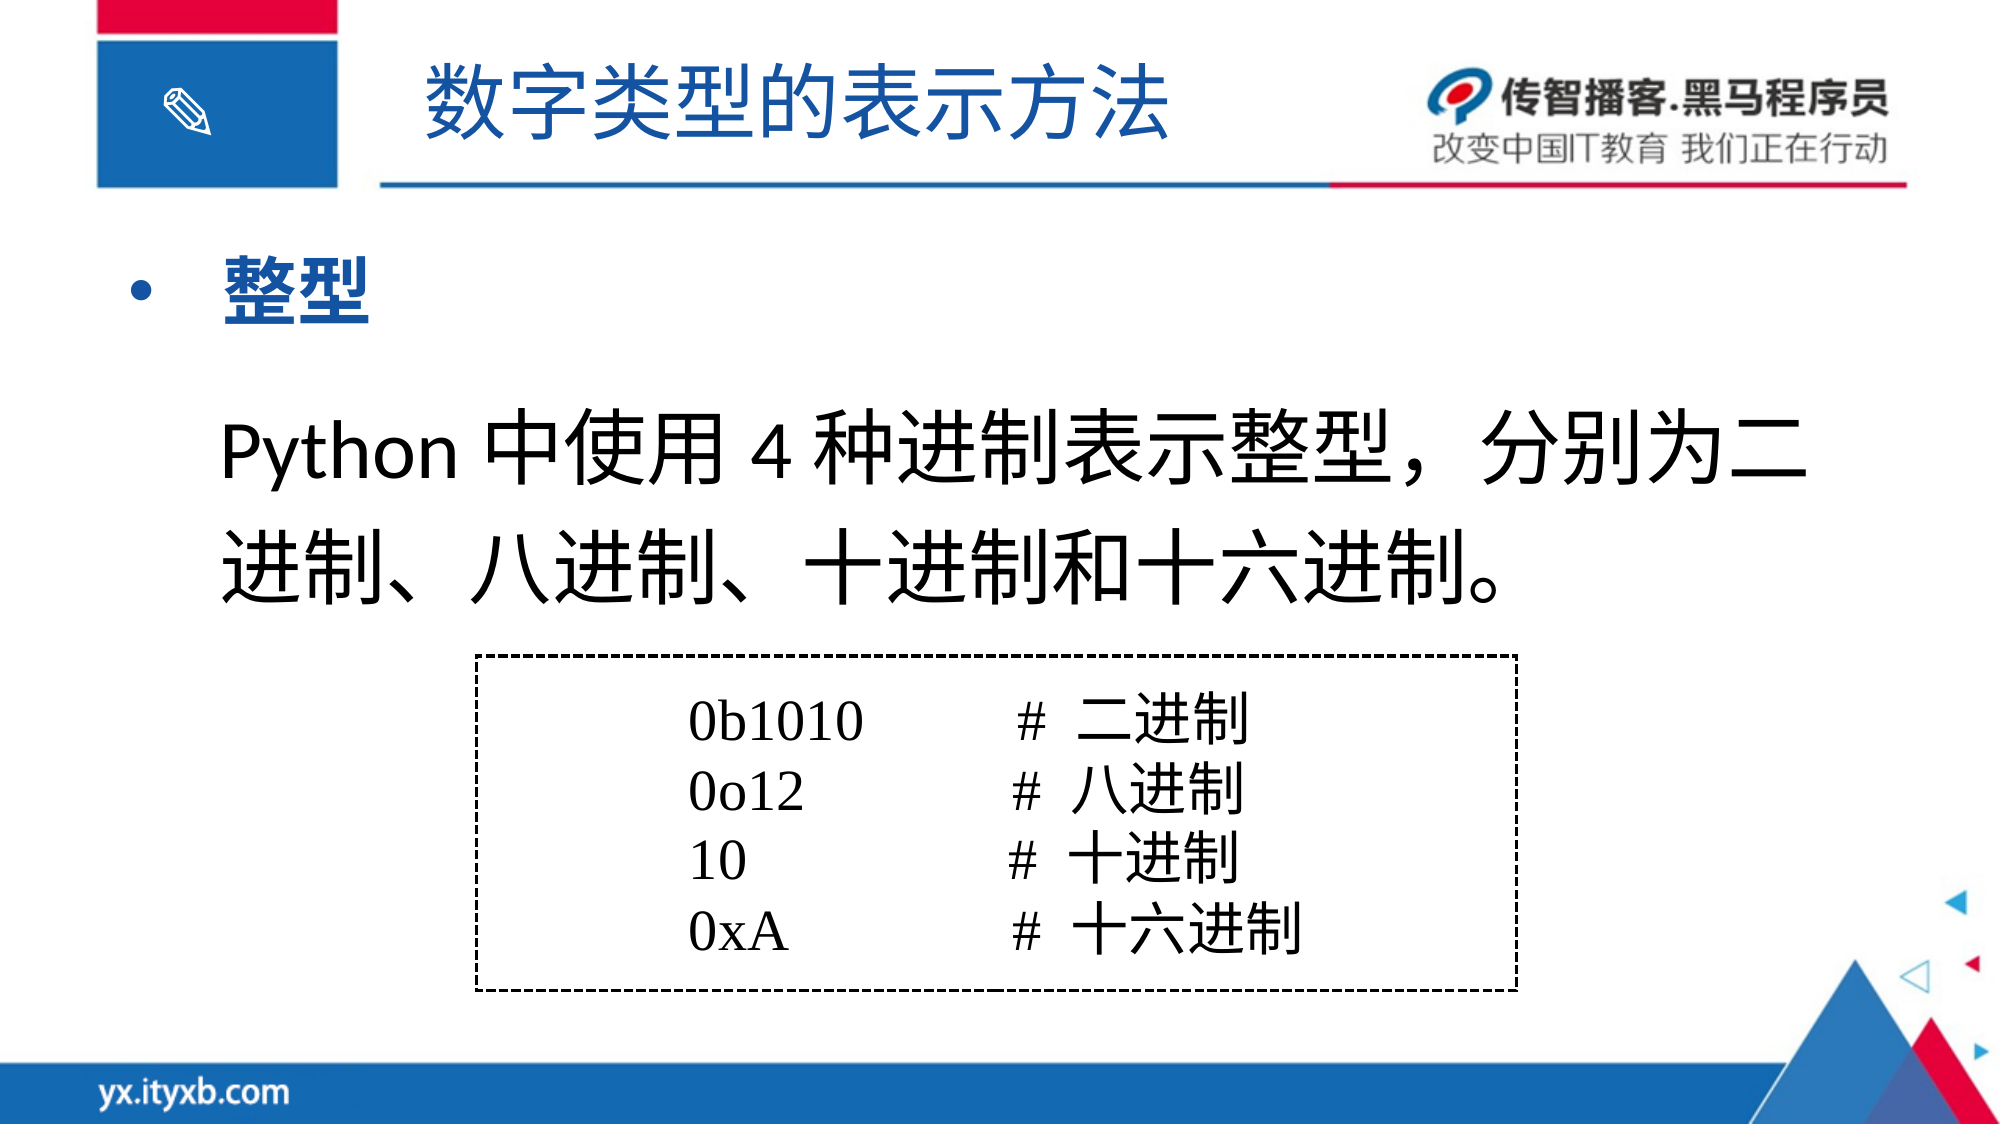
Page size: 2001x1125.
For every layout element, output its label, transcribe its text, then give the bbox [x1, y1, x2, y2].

text_box 数字类型的表示方法 [409, 43, 1292, 158]
text_box 整型 [113, 237, 1313, 342]
text_box [476, 656, 1517, 991]
text_box Python中使用4种进制表示整型，分别为二进制、八进制、十进制和十六进制。 [204, 367, 1855, 623]
text_box 0b1010 # 二进制 0o12 # 八进制 10 # 十进制 0xA # 十六进制 [674, 674, 1319, 969]
picture [0, 0, 2000, 1124]
